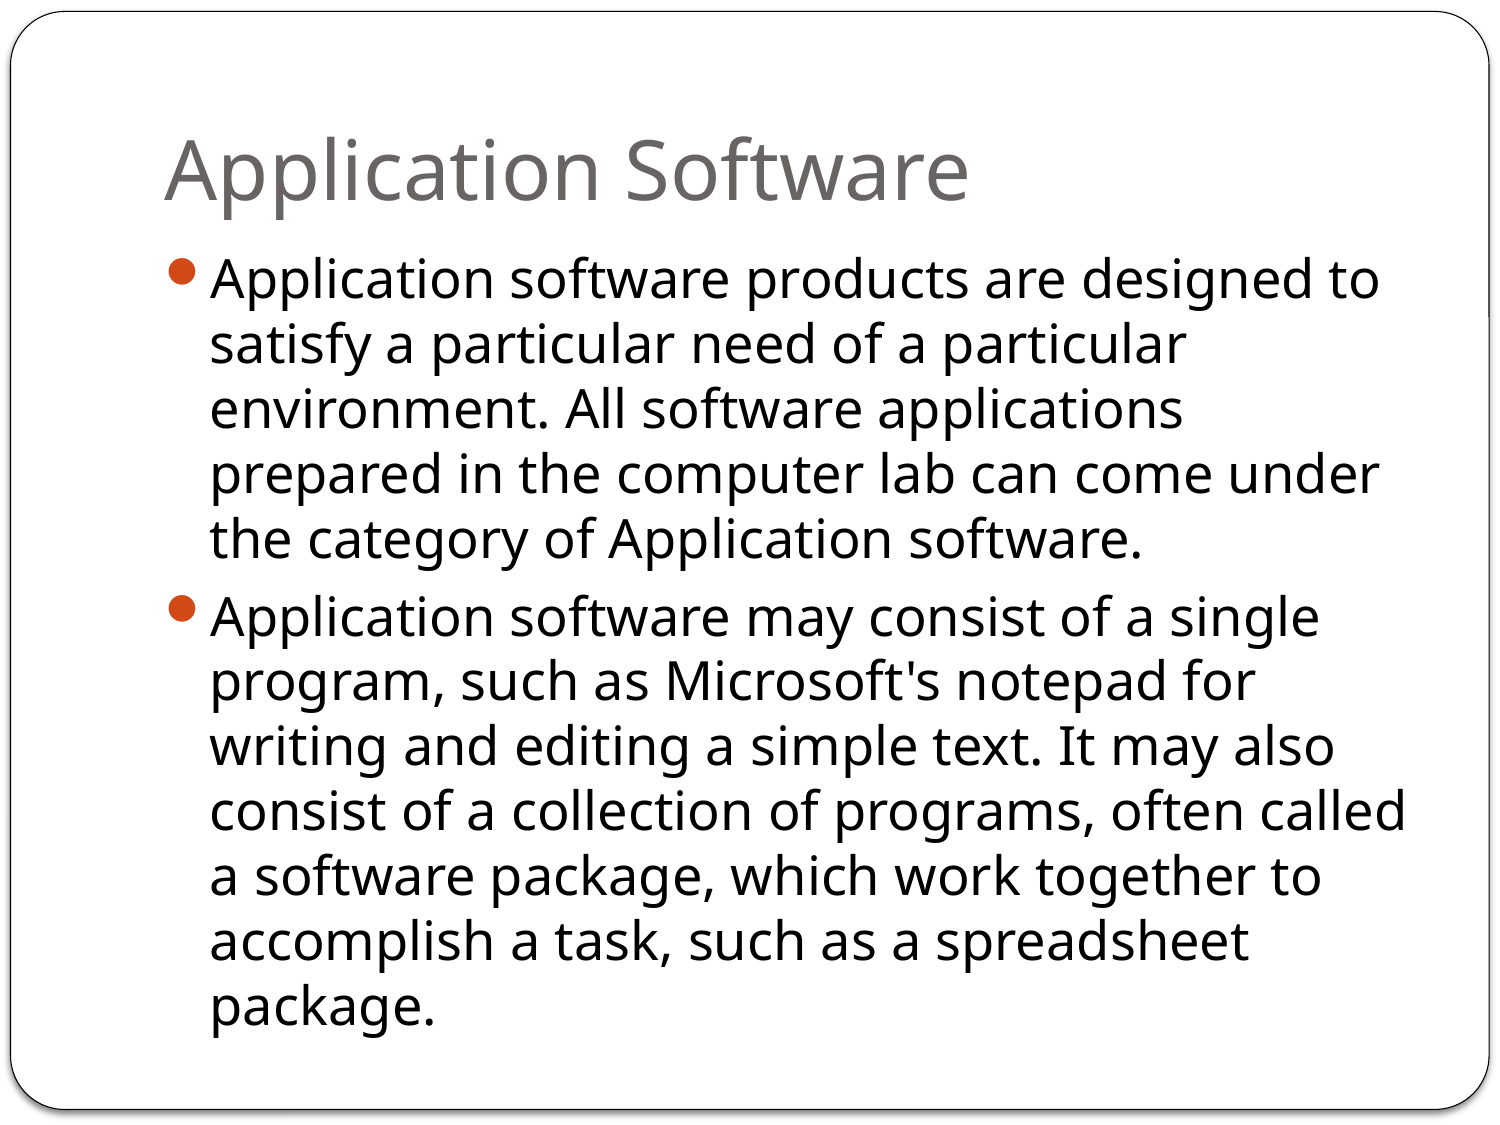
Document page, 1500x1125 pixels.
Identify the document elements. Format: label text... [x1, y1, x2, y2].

title Application Software [150, 45, 1425, 233]
list Application software products are designed to satisfy a particular need of a particular environment. All software applications prepared in the computer lab can come under the category of Application software. Application software may consist of a single program, such as Microsoft's notepad for writing and editing a simple text. It may also consist of a collection of programs, often called a software package, which work together to accomplish a task, such as a spreadsheet package. [150, 237, 1425, 988]
